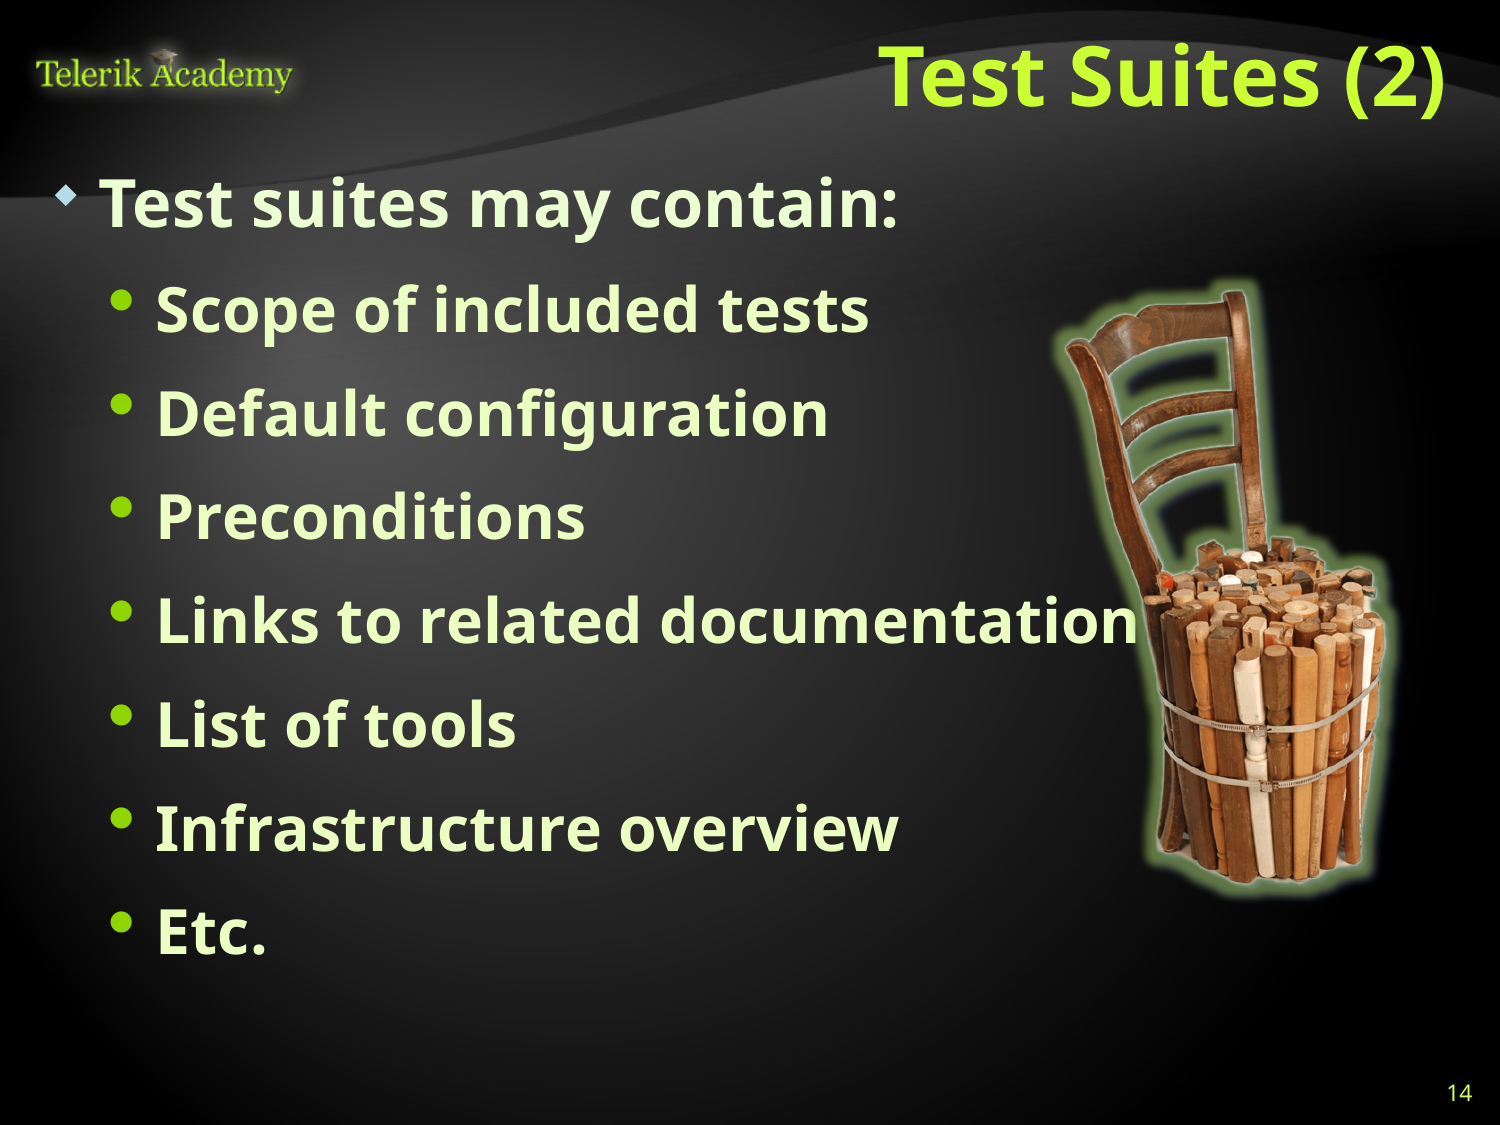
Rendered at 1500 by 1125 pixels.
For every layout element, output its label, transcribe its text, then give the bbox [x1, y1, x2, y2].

slide_number 14 [1412, 1074, 1488, 1113]
list Test suites may contain: Scope of included tests Default configuration Preconditions Links to related documentation List of tools Infrastructure overview Etc. [37, 149, 1463, 1100]
picture [0, 0, 1500, 1125]
title Test Suites (2) [300, 12, 1463, 149]
